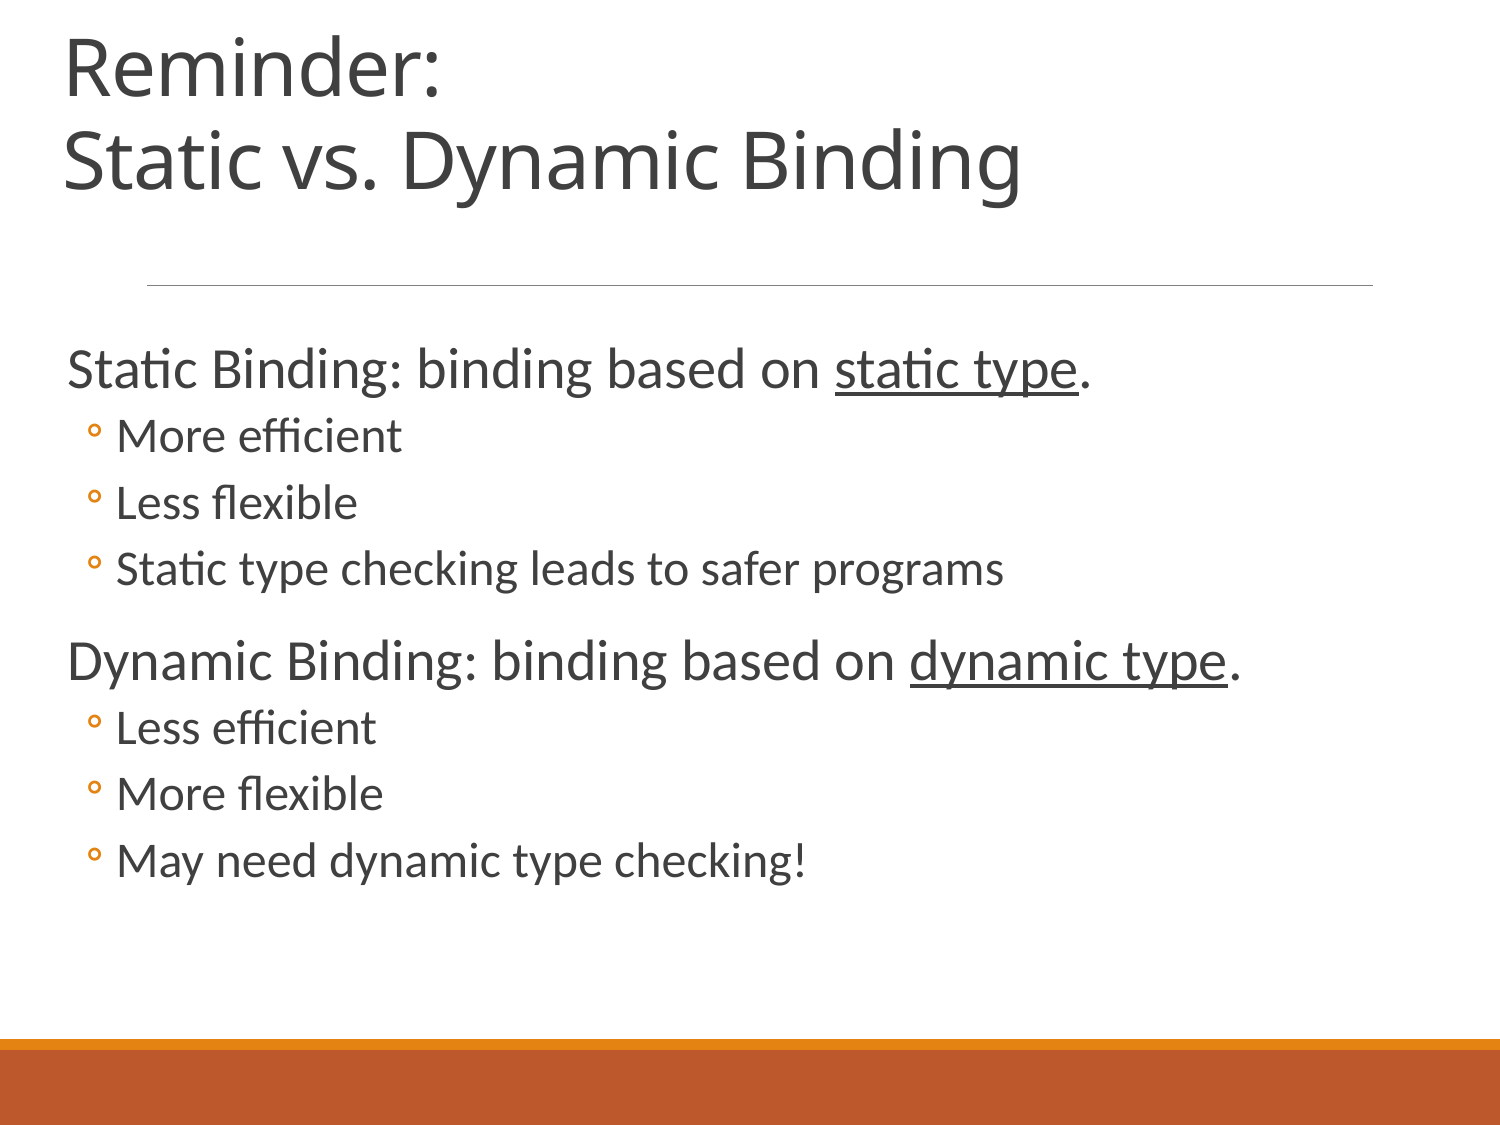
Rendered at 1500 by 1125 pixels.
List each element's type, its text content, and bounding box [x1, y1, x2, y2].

list Static Binding: binding based on static type. More efficient Less flexible Static type checking leads to safer programs Dynamic Binding: binding based on dynamic type. Less efficient More flexible May need dynamic type checking! [52, 330, 1401, 1125]
title Reminder: Static vs. Dynamic Binding [47, 13, 1406, 216]
